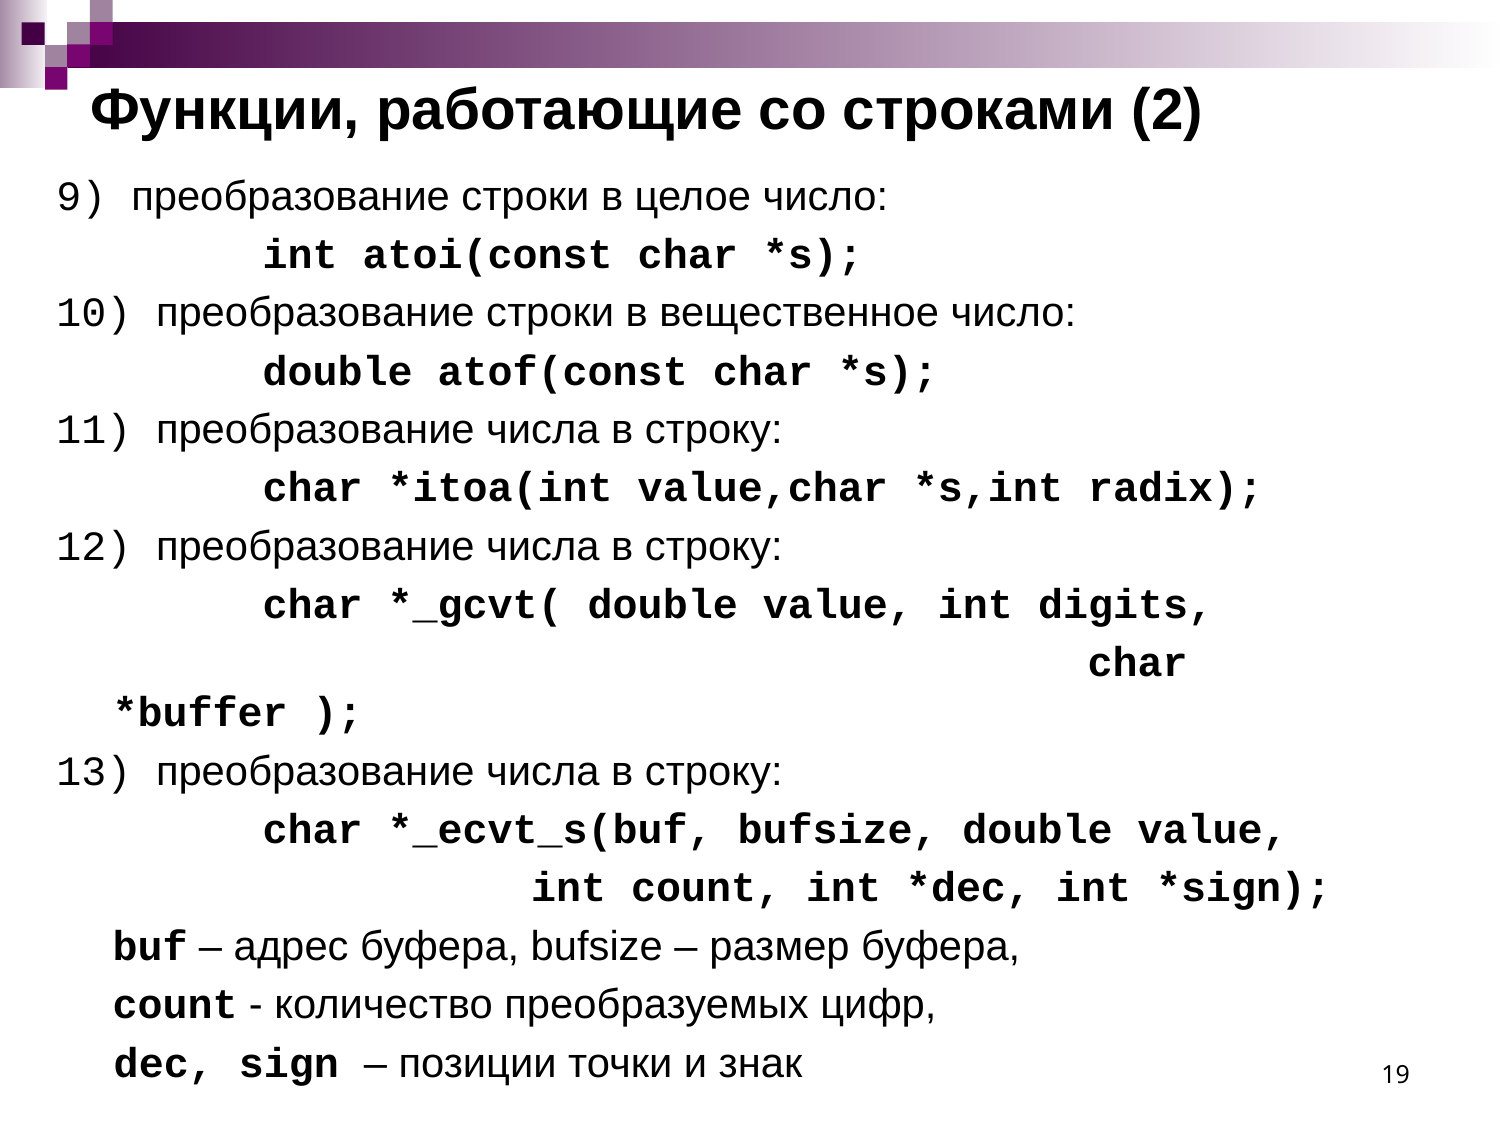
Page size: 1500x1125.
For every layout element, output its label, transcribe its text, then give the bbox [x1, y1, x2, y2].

list 9) преобразование строки в целое число: int atoi(const char *s); 10) преобразование строки в вещественное число: double atof(const char *s); 11) преобразование числа в строку: char *itoa(int value,char *s,int radix); 12) преобразование числа в строку: char *_gcvt( double value, int digits, char *buffer ); 13) преобразование числа в строку: char *_ecvt_s(buf, bufsize, double value, int count, int *dec, int *sign); buf – адрес буфера, bufsize – размер буфера, count - количество преобразуемых цифр, dec, sign – позиции точки и знак [40, 160, 1471, 1125]
title Функции, работающие со строками (2) [74, 74, 1426, 138]
